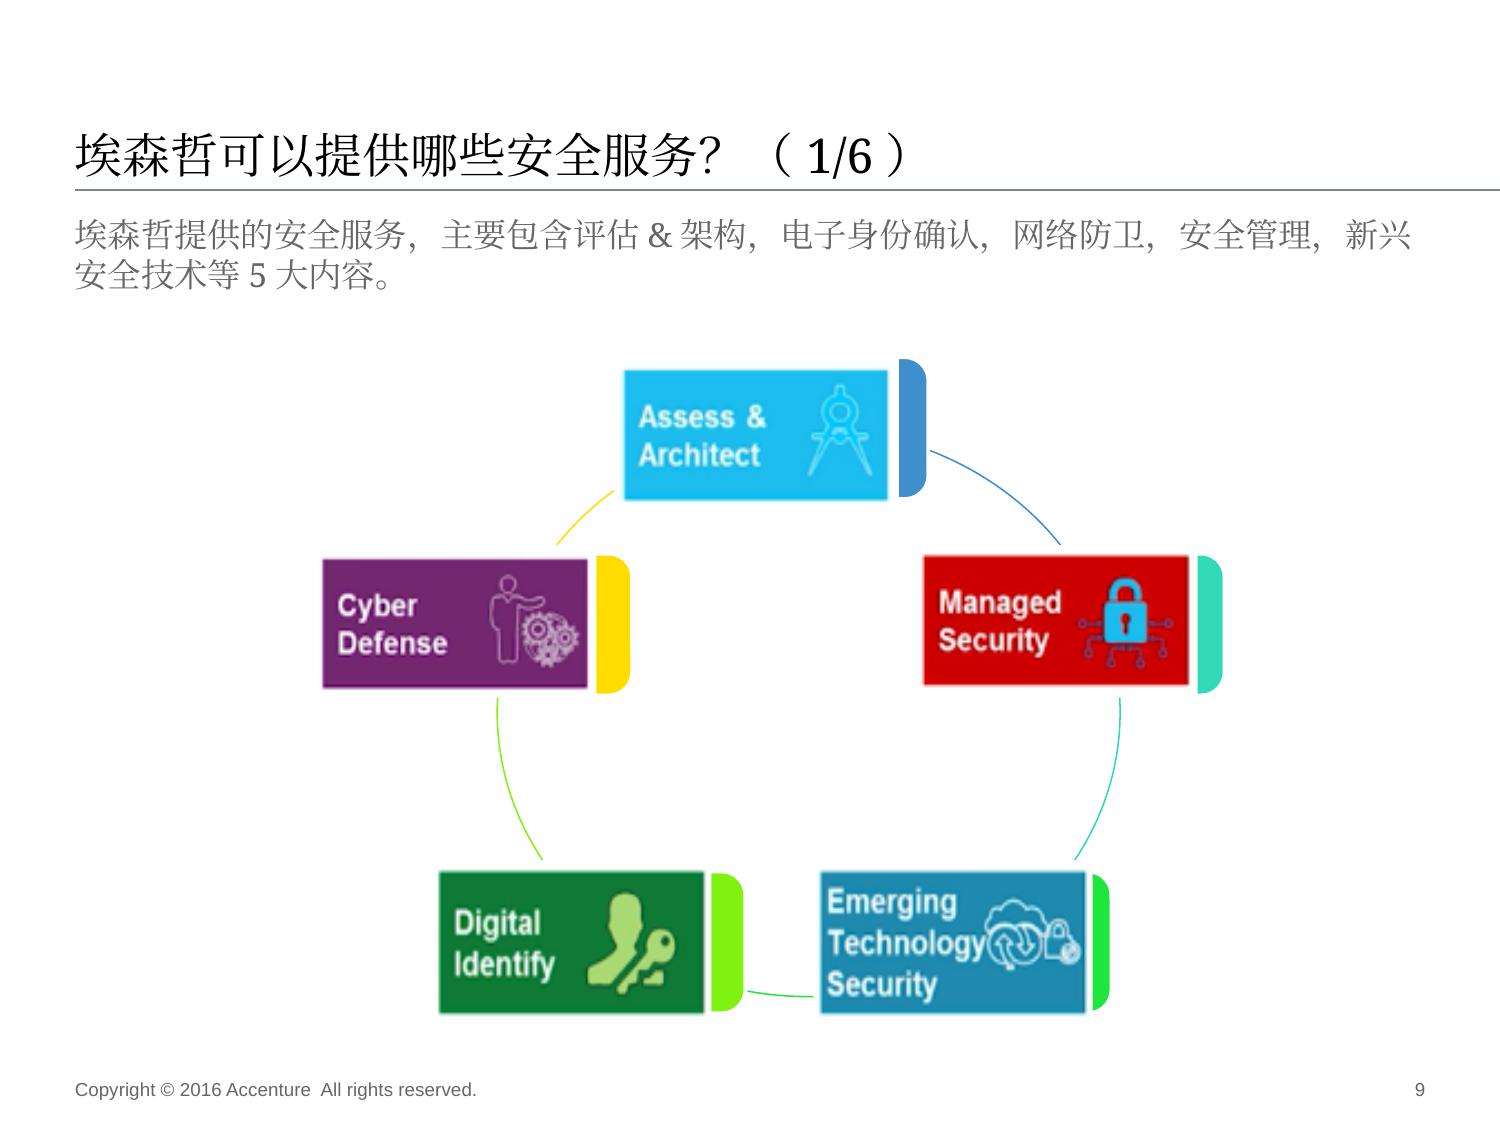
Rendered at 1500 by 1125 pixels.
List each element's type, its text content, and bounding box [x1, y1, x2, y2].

title 埃森哲可以提供哪些安全服务？（1/6） [74, 19, 1426, 184]
slide_number 9 [1335, 1078, 1426, 1100]
footer Copyright © 2016 Accenture All rights reserved. [74, 1078, 741, 1100]
list 埃森哲提供的安全服务，主要包含评估&架构，电子身份确认，网络防卫，安全管理，新兴安全技术等5大内容。 [74, 206, 1426, 919]
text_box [208, 356, 1305, 1024]
